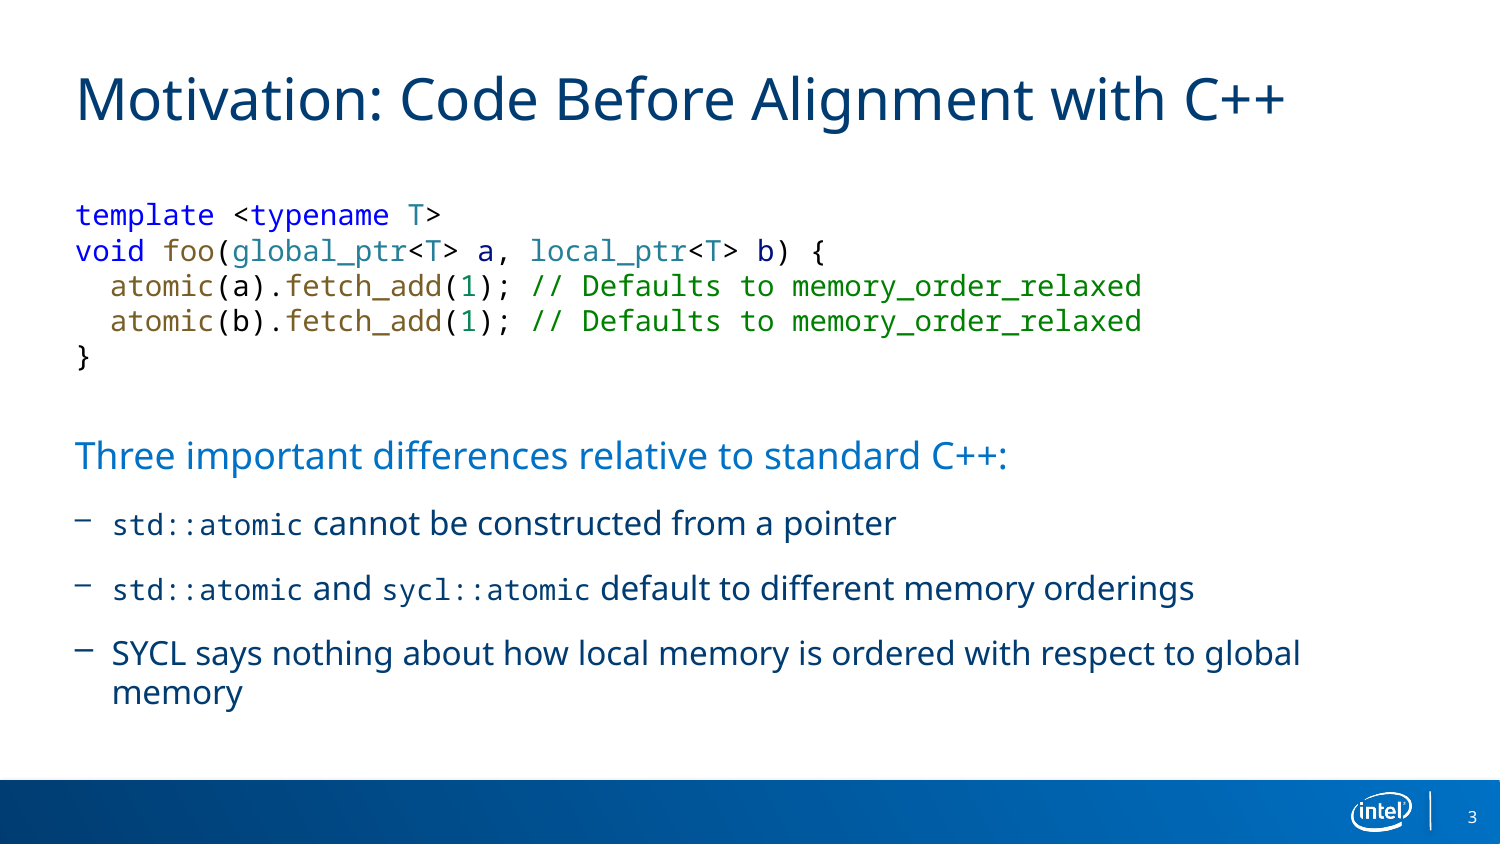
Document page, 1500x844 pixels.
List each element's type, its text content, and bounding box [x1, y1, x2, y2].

slide_number 3 [1127, 795, 1478, 841]
title Motivation: Code Before Alignment with C++ [75, 25, 1425, 168]
list template <typename T> void foo(global_ptr<T> a, local_ptr<T> b) { atomic(a).fetch_add(1); // Defaults to memory_order_relaxed atomic(b).fetch_add(1); // Defaults to memory_order_relaxed } Three important differences relative to standard C++: std::atomic cannot be constructed from a pointer std::atomic and sycl::atomic default to different memory orderings SYCL says nothing about how local memory is ordered with respect to global memory [74, 196, 1425, 754]
